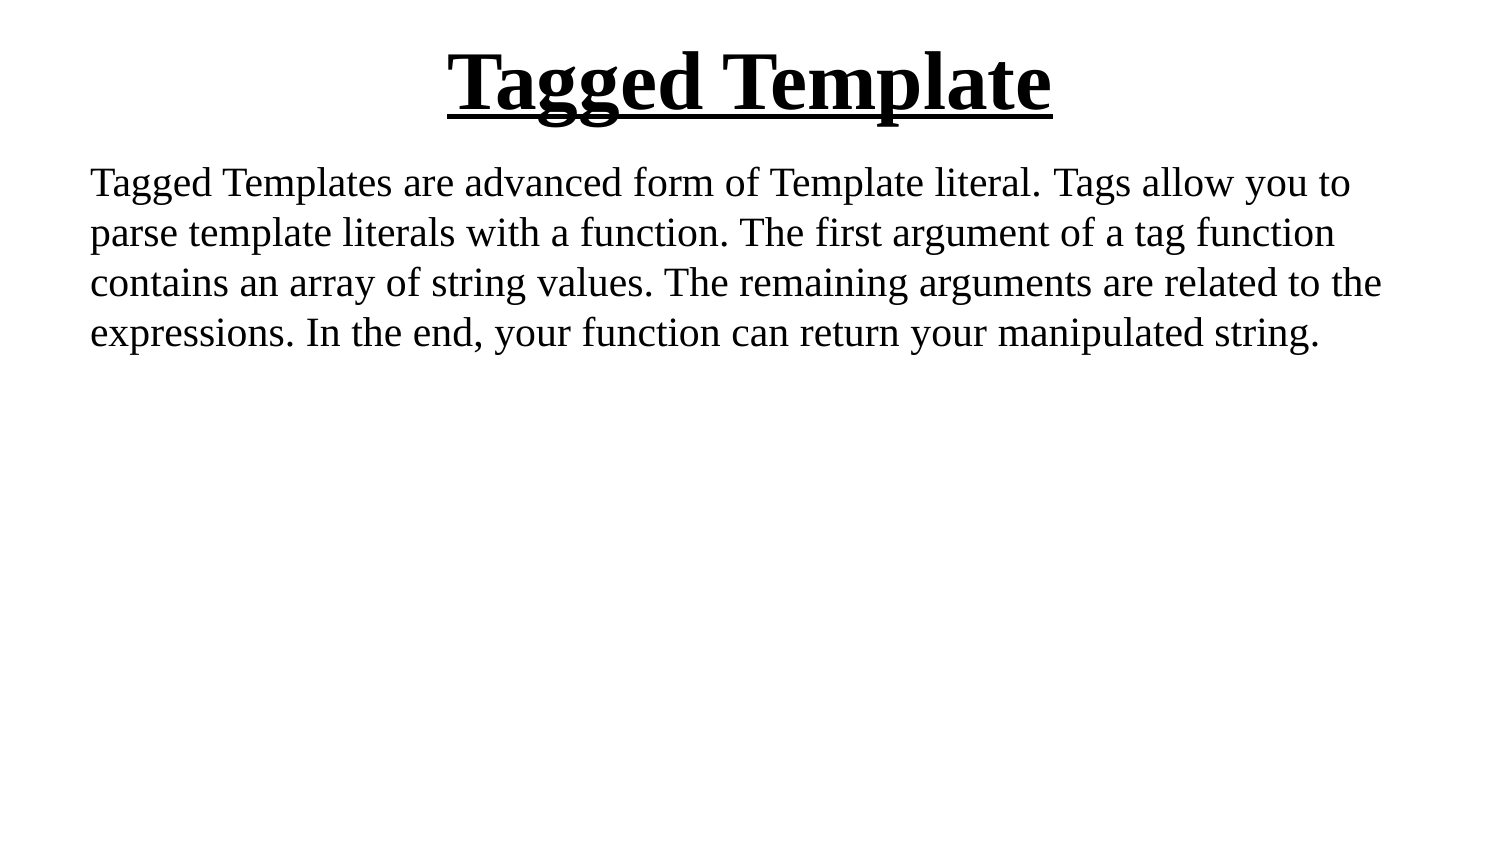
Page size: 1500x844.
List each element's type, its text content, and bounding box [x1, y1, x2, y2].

list Tagged Templates are advanced form of Template literal. Tags allow you to parse template literals with a function. The first argument of a tag function contains an array of string values. The remaining arguments are related to the expressions. In the end, your function can return your manipulated string. [75, 146, 1425, 704]
title Tagged Template [75, 6, 1425, 146]
